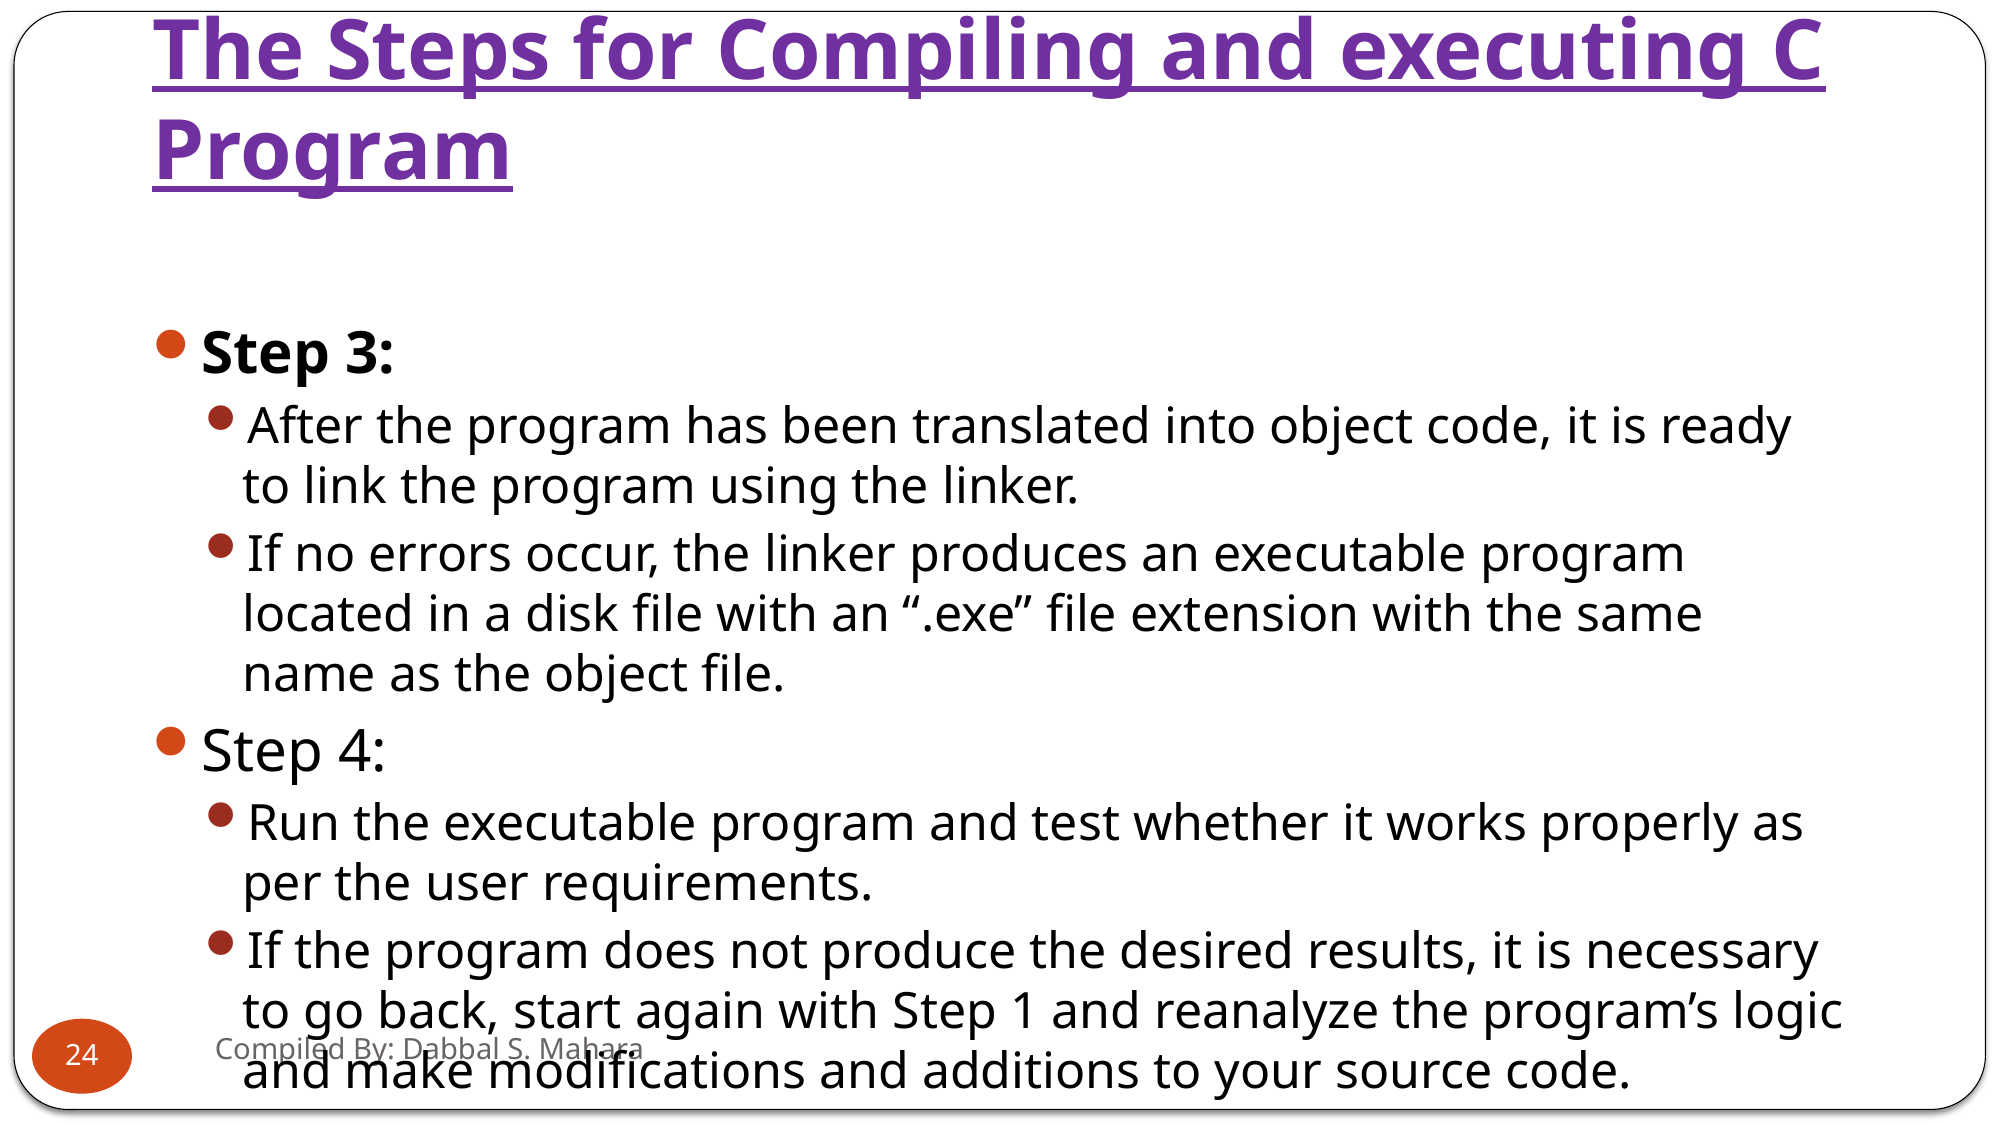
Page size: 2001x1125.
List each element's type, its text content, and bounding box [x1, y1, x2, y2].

title The Steps for Compiling and executing C Program [137, 93, 1863, 308]
list Step 3: After the program has been translated into object code, it is ready to link the program using the linker. If no errors occur, the linker produces an executable program located in a disk file with an “.exe” file extension with the same name as the object file. Step 4: Run the executable program and test whether it works properly as per the user requirements. If the program does not produce the desired results, it is necessary to go back, start again with Step 1 and reanalyze the program’s logic and make modifications and additions to your source code. [137, 308, 1863, 1022]
slide_number 24 [32, 1018, 132, 1094]
footer Compiled By: Dabbal S. Mahara [200, 1012, 1067, 1088]
